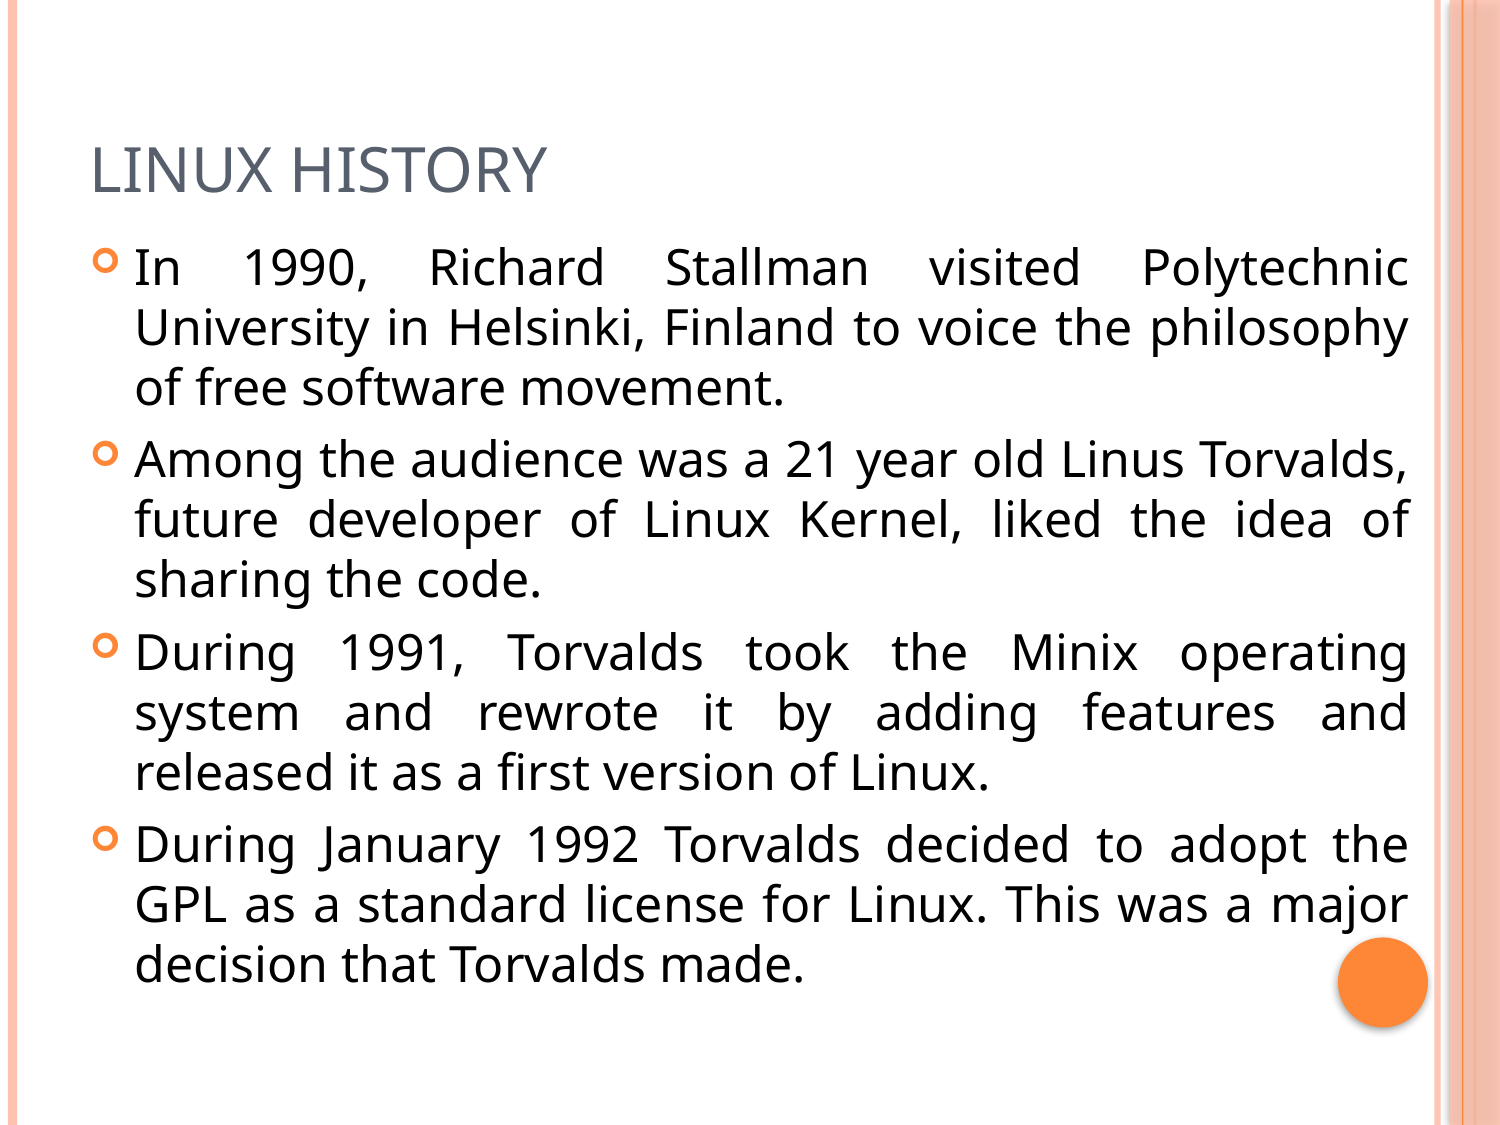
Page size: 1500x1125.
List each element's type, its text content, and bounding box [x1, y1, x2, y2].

title Linux History [75, 75, 1425, 213]
list In 1990, Richard Stallman visited Polytechnic University in Helsinki, Finland to voice the philosophy of free software movement. Among the audience was a 21 year old Linus Torvalds, future developer of Linux Kernel, liked the idea of sharing the code. During 1991, Torvalds took the Minix operating system and rewrote it by adding features and released it as a first version of Linux. During January 1992 Torvalds decided to adopt the GPL as a standard license for Linux. This was a major decision that Torvalds made. [75, 228, 1425, 1050]
